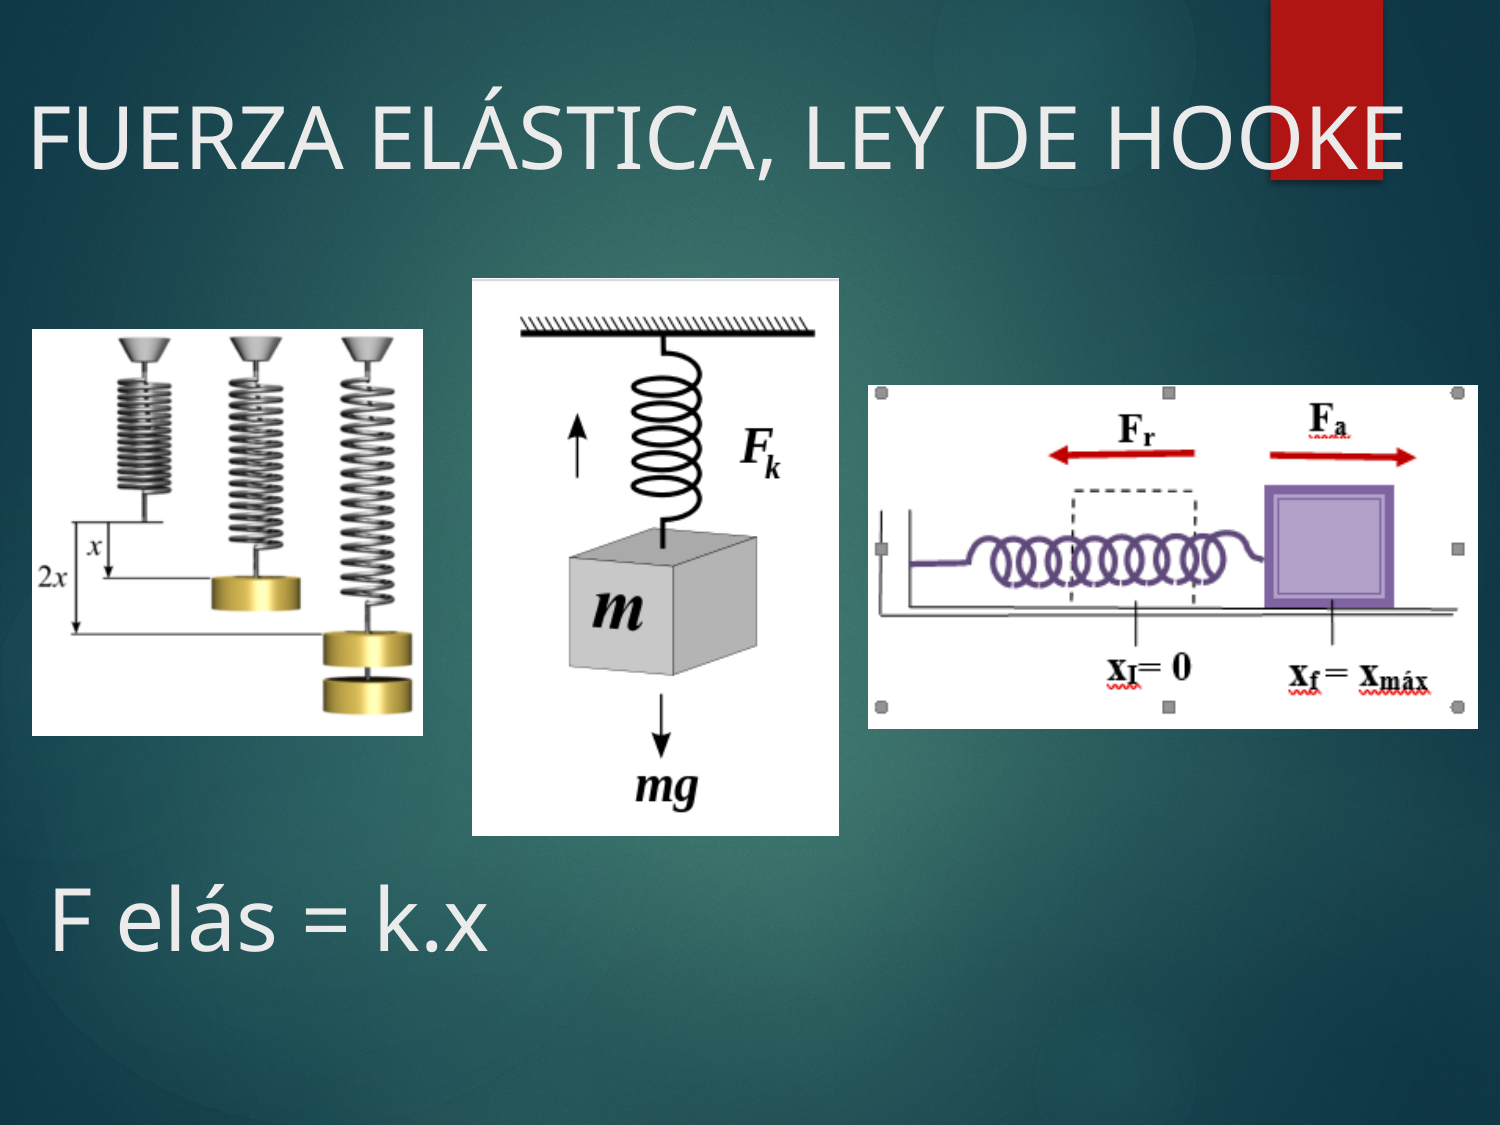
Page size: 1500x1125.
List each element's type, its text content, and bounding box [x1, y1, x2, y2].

text_box F elás = k.x [32, 856, 550, 991]
title FUERZA ELÁSTICA, LEY DE HOOKE [0, 74, 1436, 209]
picture [867, 385, 1478, 729]
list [31, 329, 423, 736]
picture [472, 278, 839, 836]
